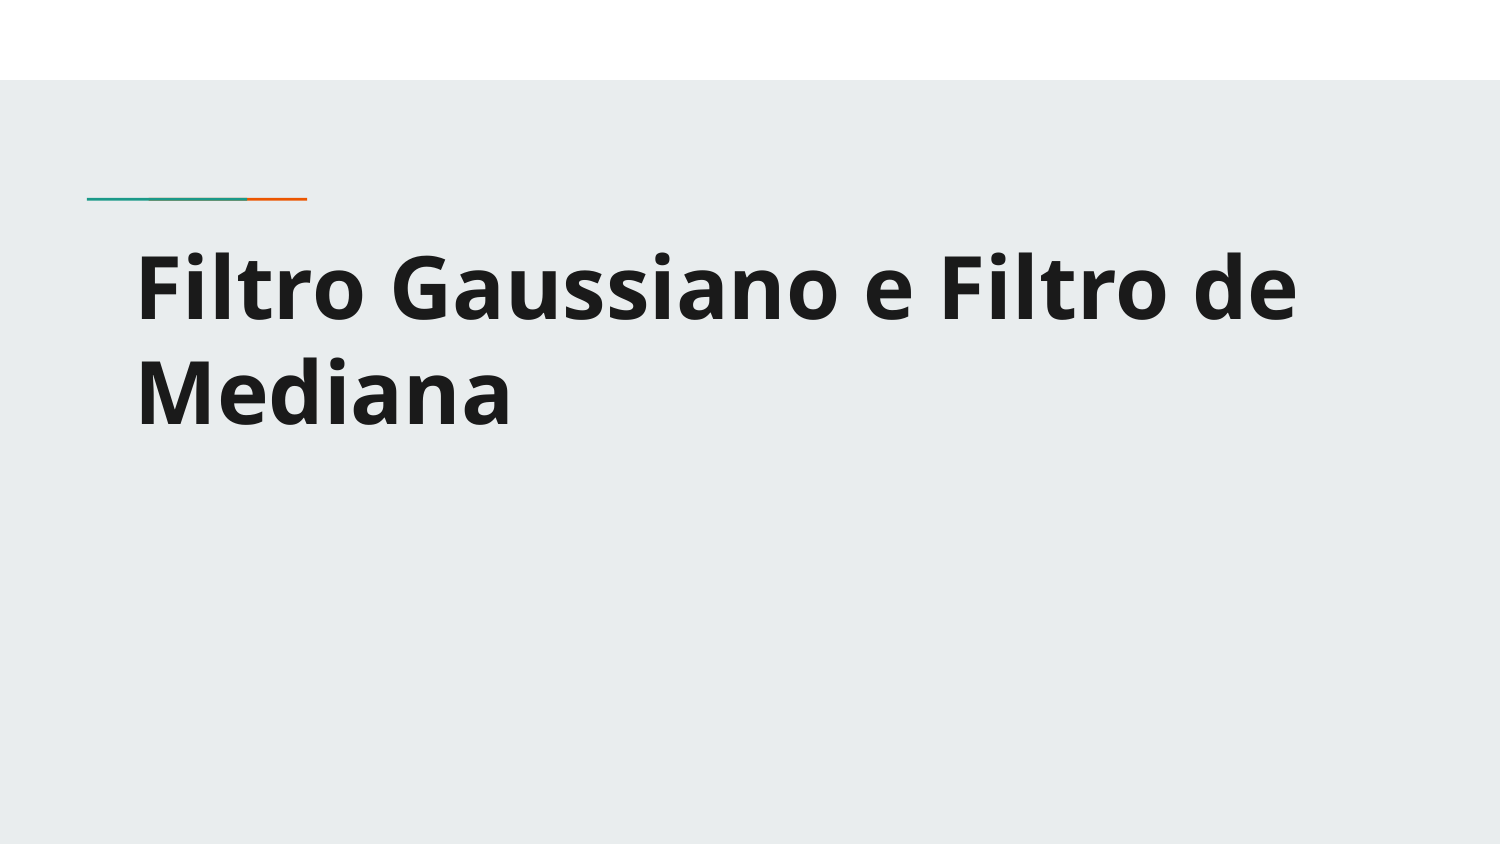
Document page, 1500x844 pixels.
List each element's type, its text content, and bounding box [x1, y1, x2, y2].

title Filtro Gaussiano e Filtro de Mediana [119, 216, 1381, 490]
